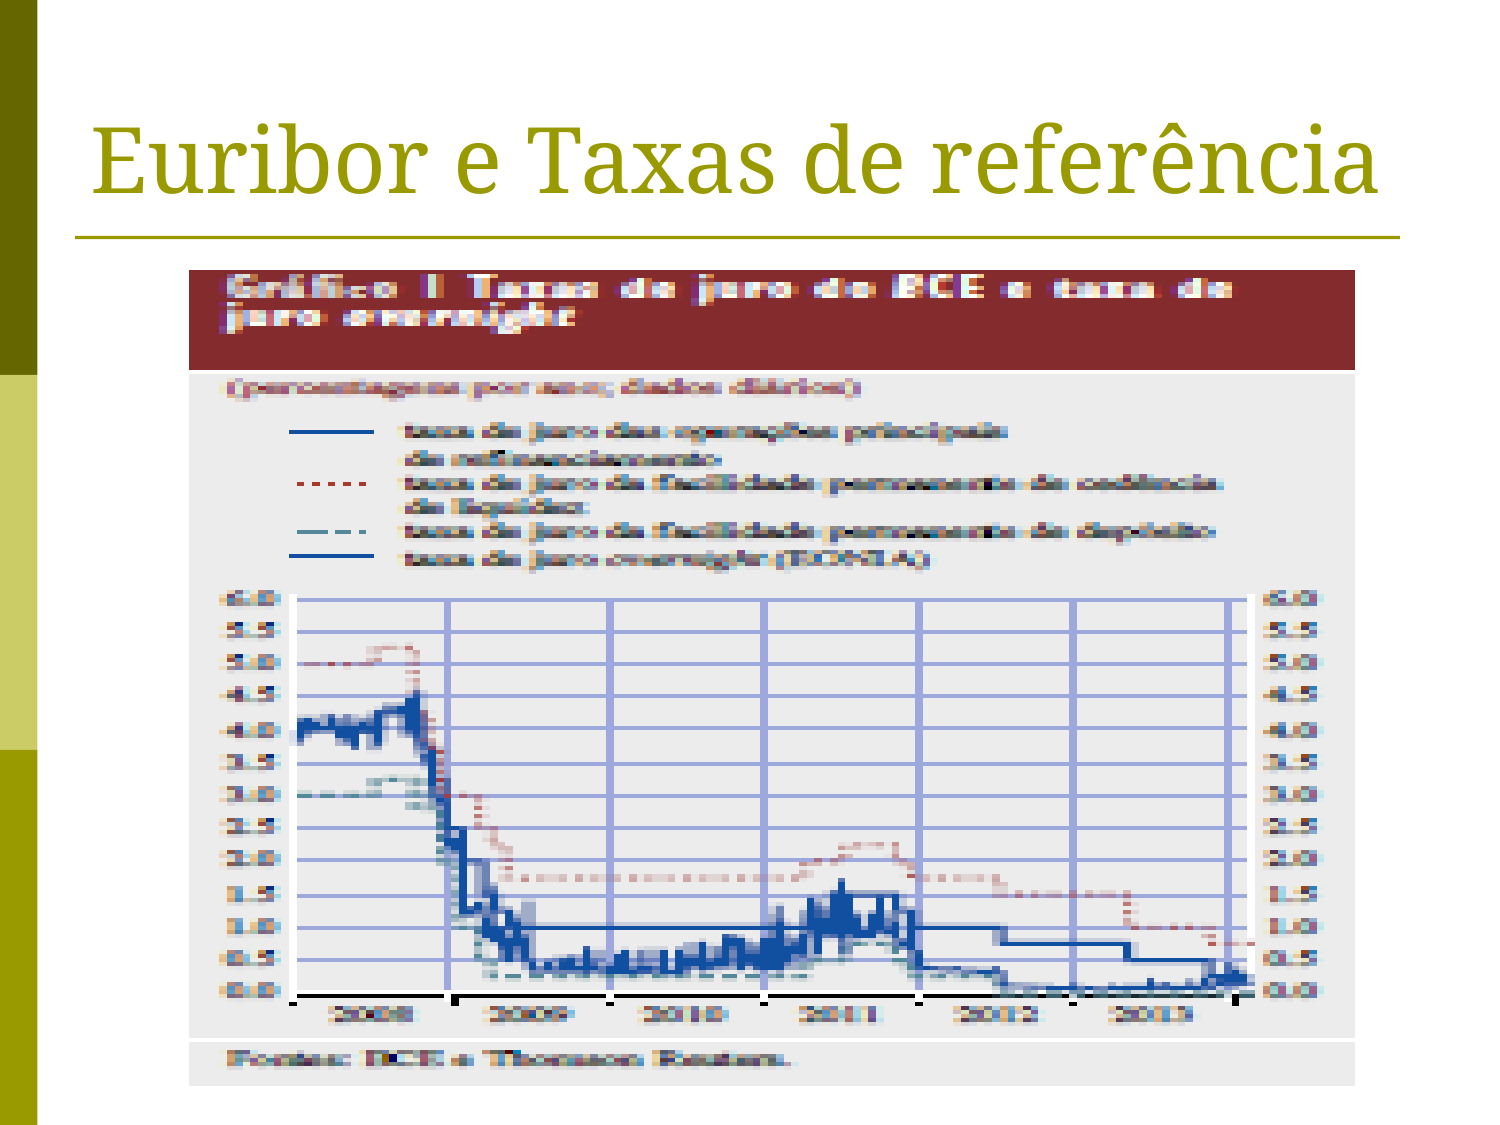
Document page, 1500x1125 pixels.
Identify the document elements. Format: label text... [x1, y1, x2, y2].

picture [135, 243, 1426, 1107]
title Euribor e Taxas de referência [75, 56, 1425, 220]
